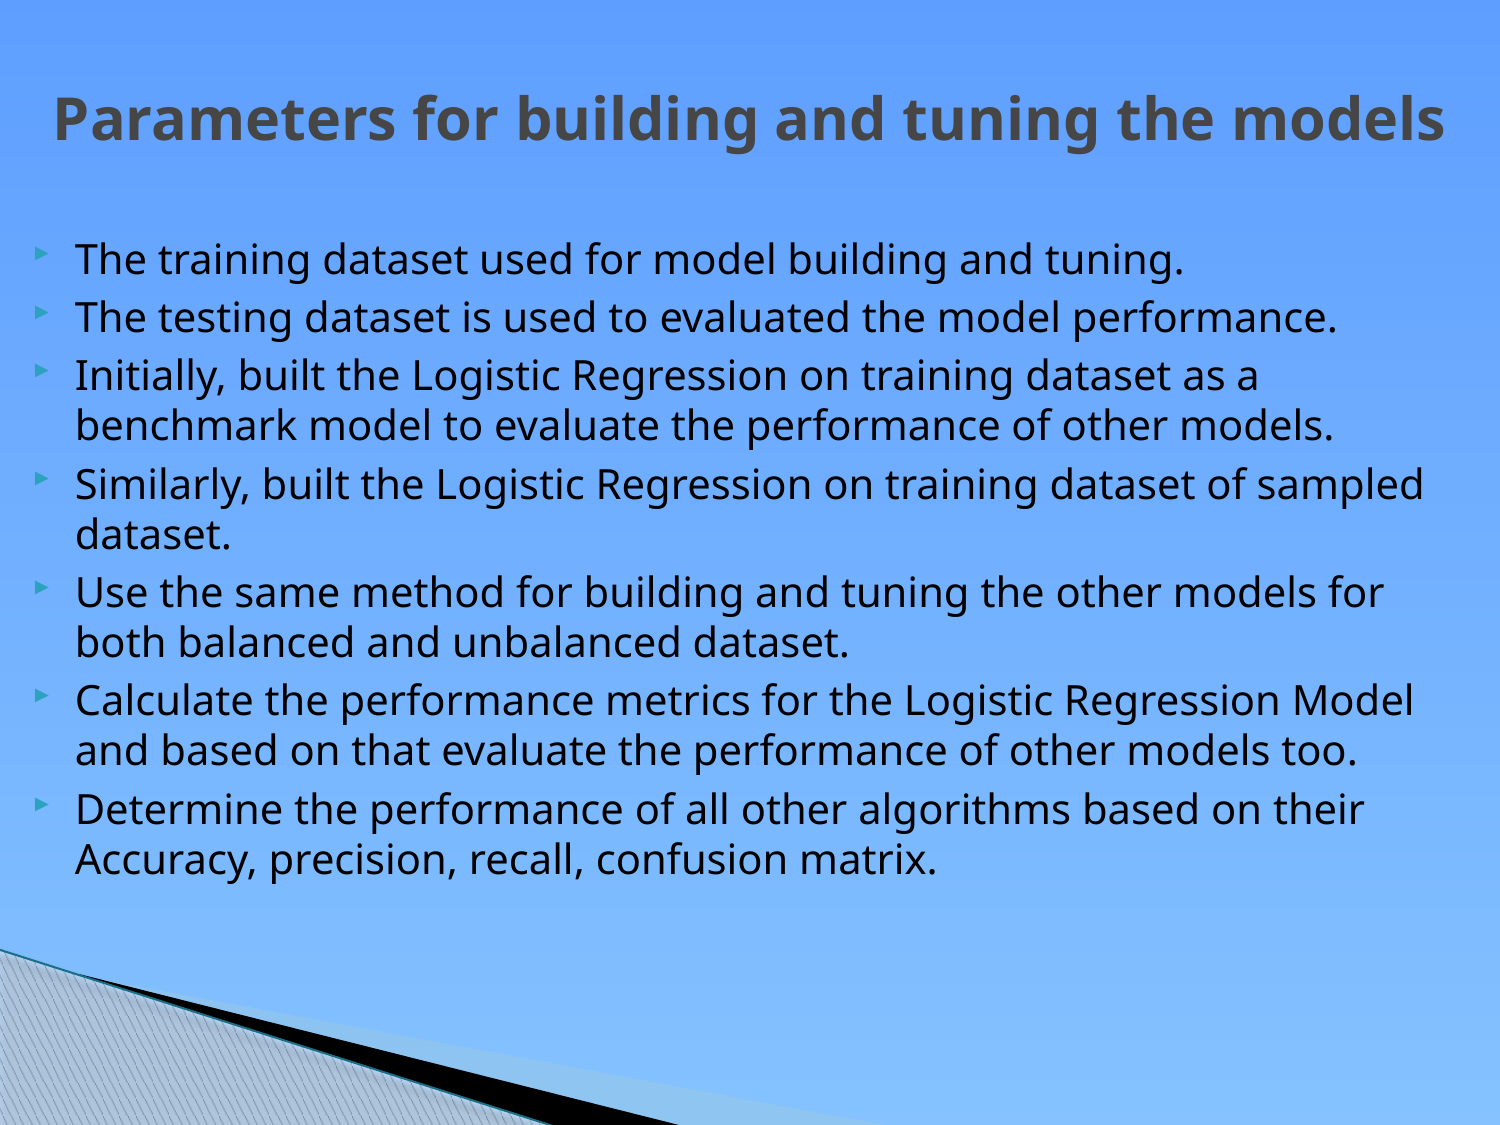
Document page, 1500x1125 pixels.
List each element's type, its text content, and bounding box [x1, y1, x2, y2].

title Parameters for building and tuning the models [0, 45, 1500, 188]
list The training dataset used for model building and tuning. The testing dataset is used to evaluated the model performance. Initially, built the Logistic Regression on training dataset as a benchmark model to evaluate the performance of other models. Similarly, built the Logistic Regression on training dataset of sampled dataset. Use the same method for building and tuning the other models for both balanced and unbalanced dataset. Calculate the performance metrics for the Logistic Regression Model and based on that evaluate the performance of other models too. Determine the performance of all other algorithms based on their Accuracy, precision, recall, confusion matrix. [0, 224, 1500, 988]
